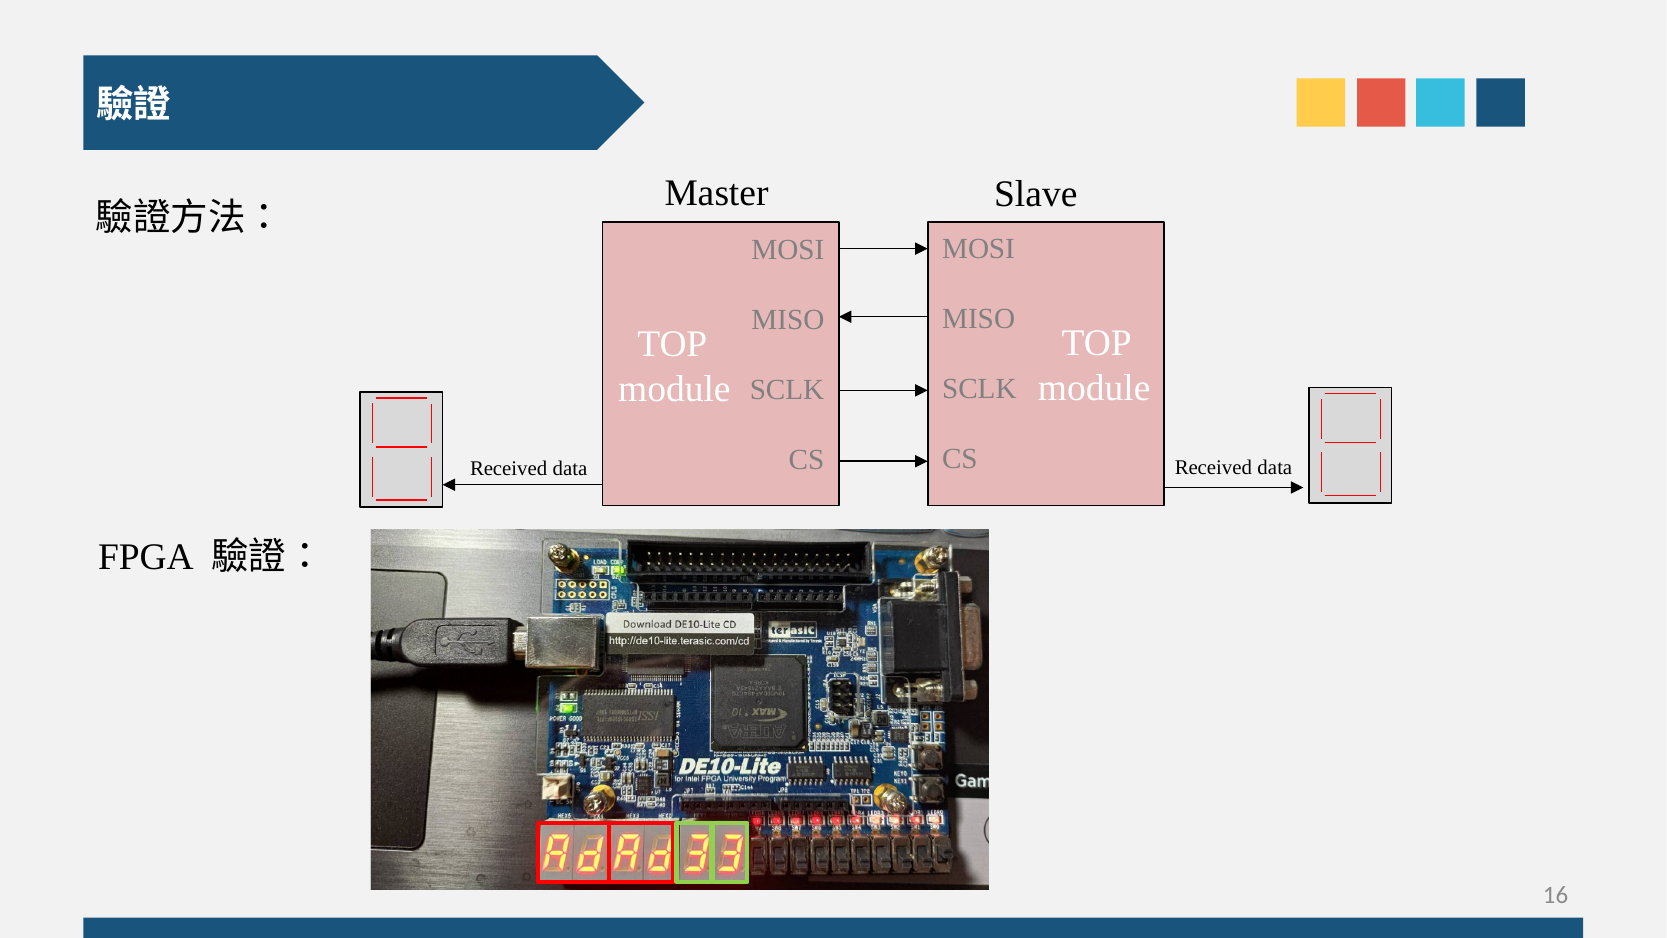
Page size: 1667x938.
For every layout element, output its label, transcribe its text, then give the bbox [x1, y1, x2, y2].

text_box MOSI MISO SCLK CS [927, 222, 1036, 482]
text_box TOP module [603, 311, 759, 396]
text_box [81, 915, 491, 938]
text_box TOP module [1023, 310, 1179, 416]
text_box [358, 390, 445, 509]
text_box [862, 915, 1585, 938]
picture [371, 397, 989, 938]
text_box [1295, 76, 1347, 129]
slide_number 16 [1194, 868, 1584, 919]
text_box [1307, 385, 1394, 505]
text_box [1414, 76, 1467, 129]
text_box [1474, 76, 1527, 129]
text_box FPGA 驗證： [83, 524, 302, 585]
text_box Received data [455, 447, 491, 484]
text_box [601, 220, 841, 396]
text_box 驗證 [81, 72, 187, 132]
text_box Master [649, 160, 792, 221]
text_box [926, 416, 1166, 508]
text_box Slave [979, 161, 1099, 222]
text_box 驗證方法： [81, 185, 288, 245]
text_box MOSI MISO SCLK CS [730, 223, 840, 396]
text_box [1355, 76, 1408, 129]
text_box Received data [1160, 446, 1326, 486]
text_box [1036, 220, 1166, 310]
text_box [81, 53, 647, 152]
